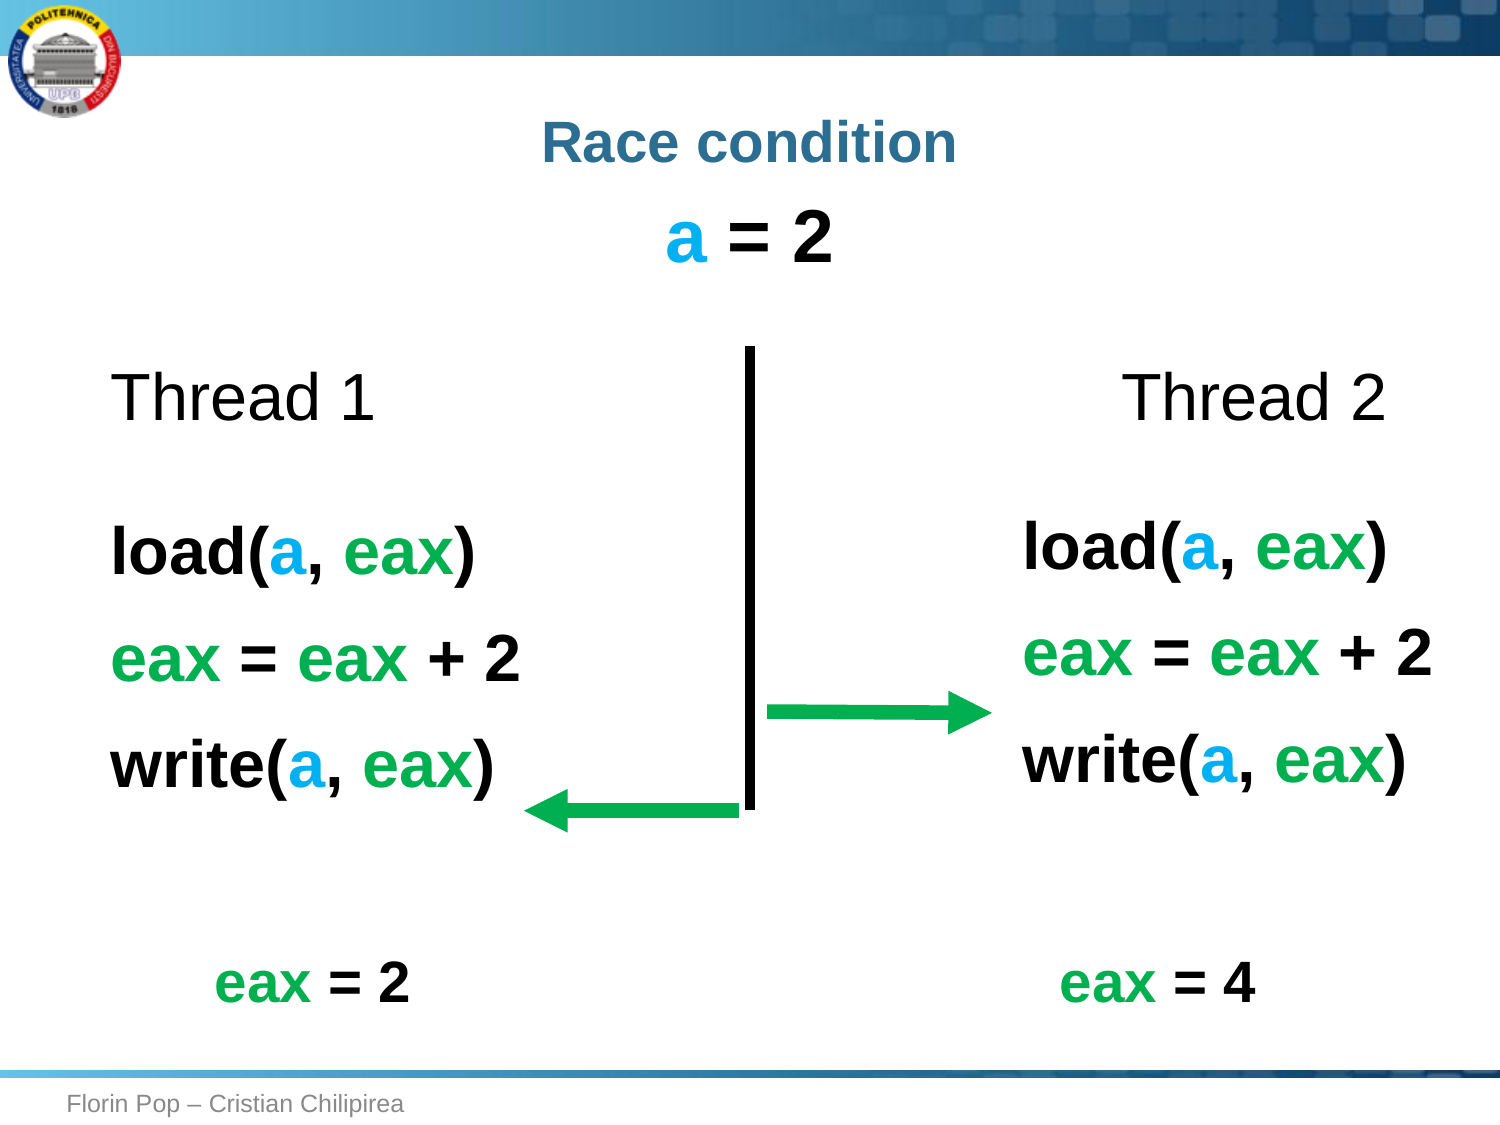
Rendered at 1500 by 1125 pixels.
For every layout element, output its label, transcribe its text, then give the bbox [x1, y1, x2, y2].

text_box eax = 4 [1045, 937, 1361, 1022]
footer Florin Pop – Cristian Chilipirea [51, 1083, 1157, 1125]
text_box Thread 2 [1120, 345, 1500, 446]
text_box eax = 2 [199, 937, 516, 1022]
picture [0, 0, 1500, 118]
text_box Thread 1 [110, 345, 499, 446]
list load(a, eax) eax = eax + 2 write(a, eax) [110, 500, 588, 870]
picture [0, 1070, 1500, 1078]
text_box load(a, eax) eax = eax + 2 write(a, eax) [1022, 494, 1500, 865]
text_box a = 2 [650, 180, 850, 286]
title Race condition [51, 102, 1449, 178]
